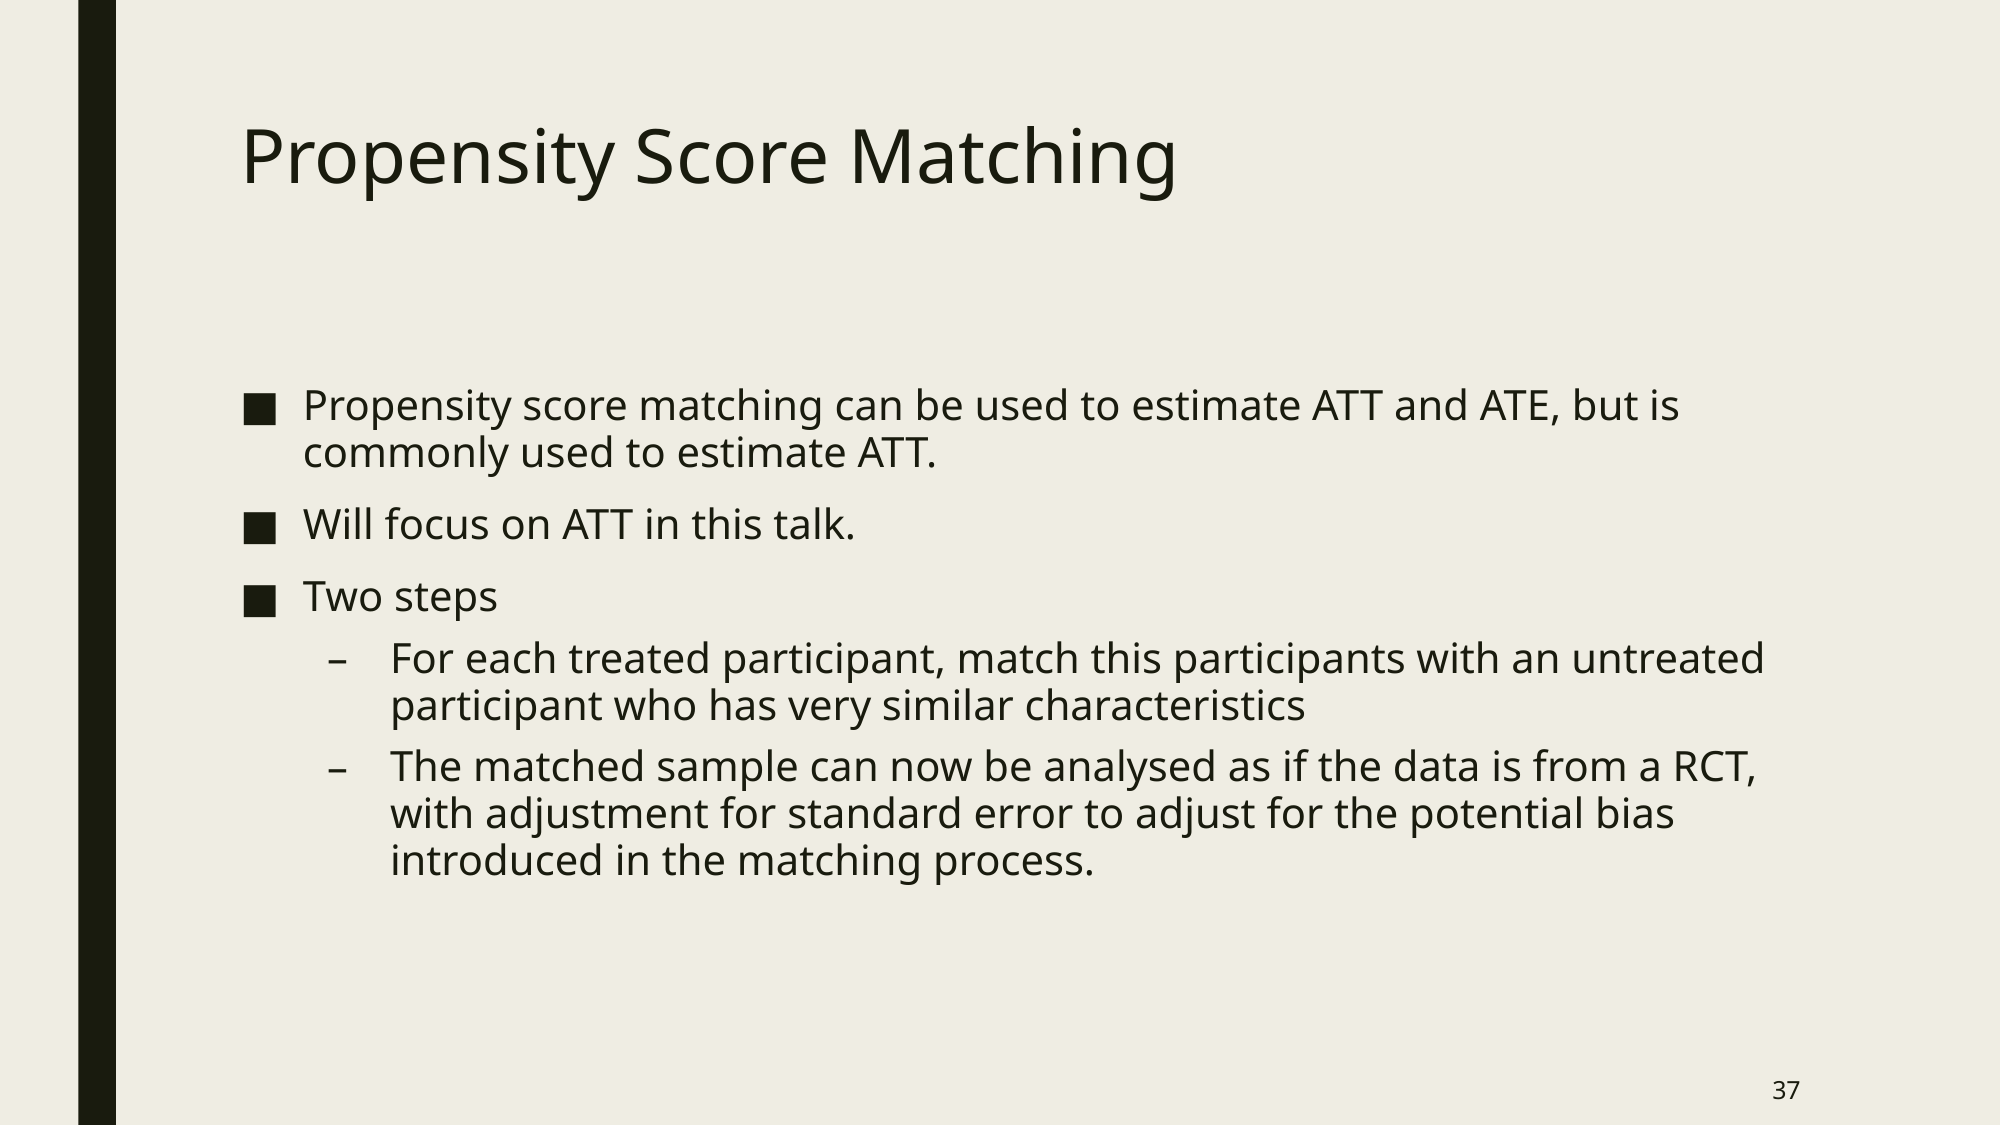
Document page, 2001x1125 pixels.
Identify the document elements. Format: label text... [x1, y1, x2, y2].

list Propensity score matching can be used to estimate ATT and ATE, but is commonly used to estimate ATT. Will focus on ATT in this talk. Two steps For each treated participant, match this participants with an untreated participant who has very similar characteristics The matched sample can now be analysed as if the data is from a RCT, with adjustment for standard error to adjust for the potential bias introduced in the matching process. [225, 375, 1800, 963]
slide_number 37 [1553, 1058, 1816, 1125]
title Propensity Score Matching [225, 112, 1800, 357]
